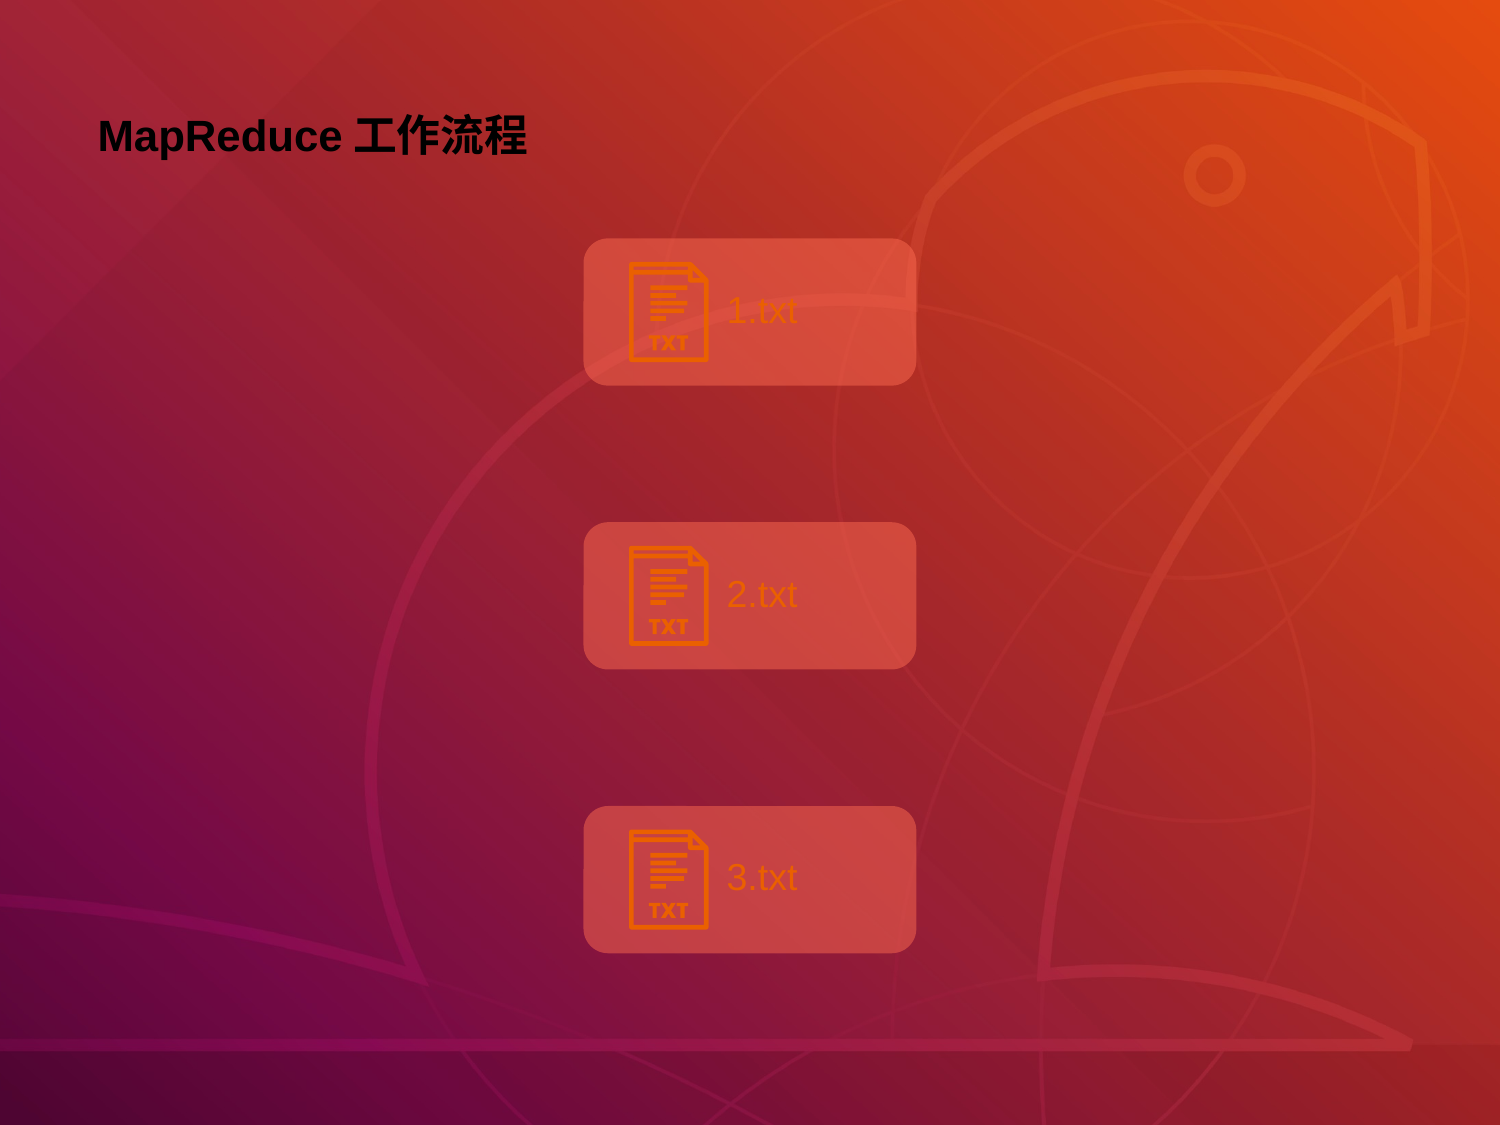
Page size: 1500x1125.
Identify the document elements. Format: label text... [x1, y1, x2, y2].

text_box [583, 522, 917, 670]
picture [0, 0, 1500, 1125]
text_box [583, 806, 917, 954]
title MapReduce工作流程 [82, 0, 1418, 169]
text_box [583, 238, 917, 386]
